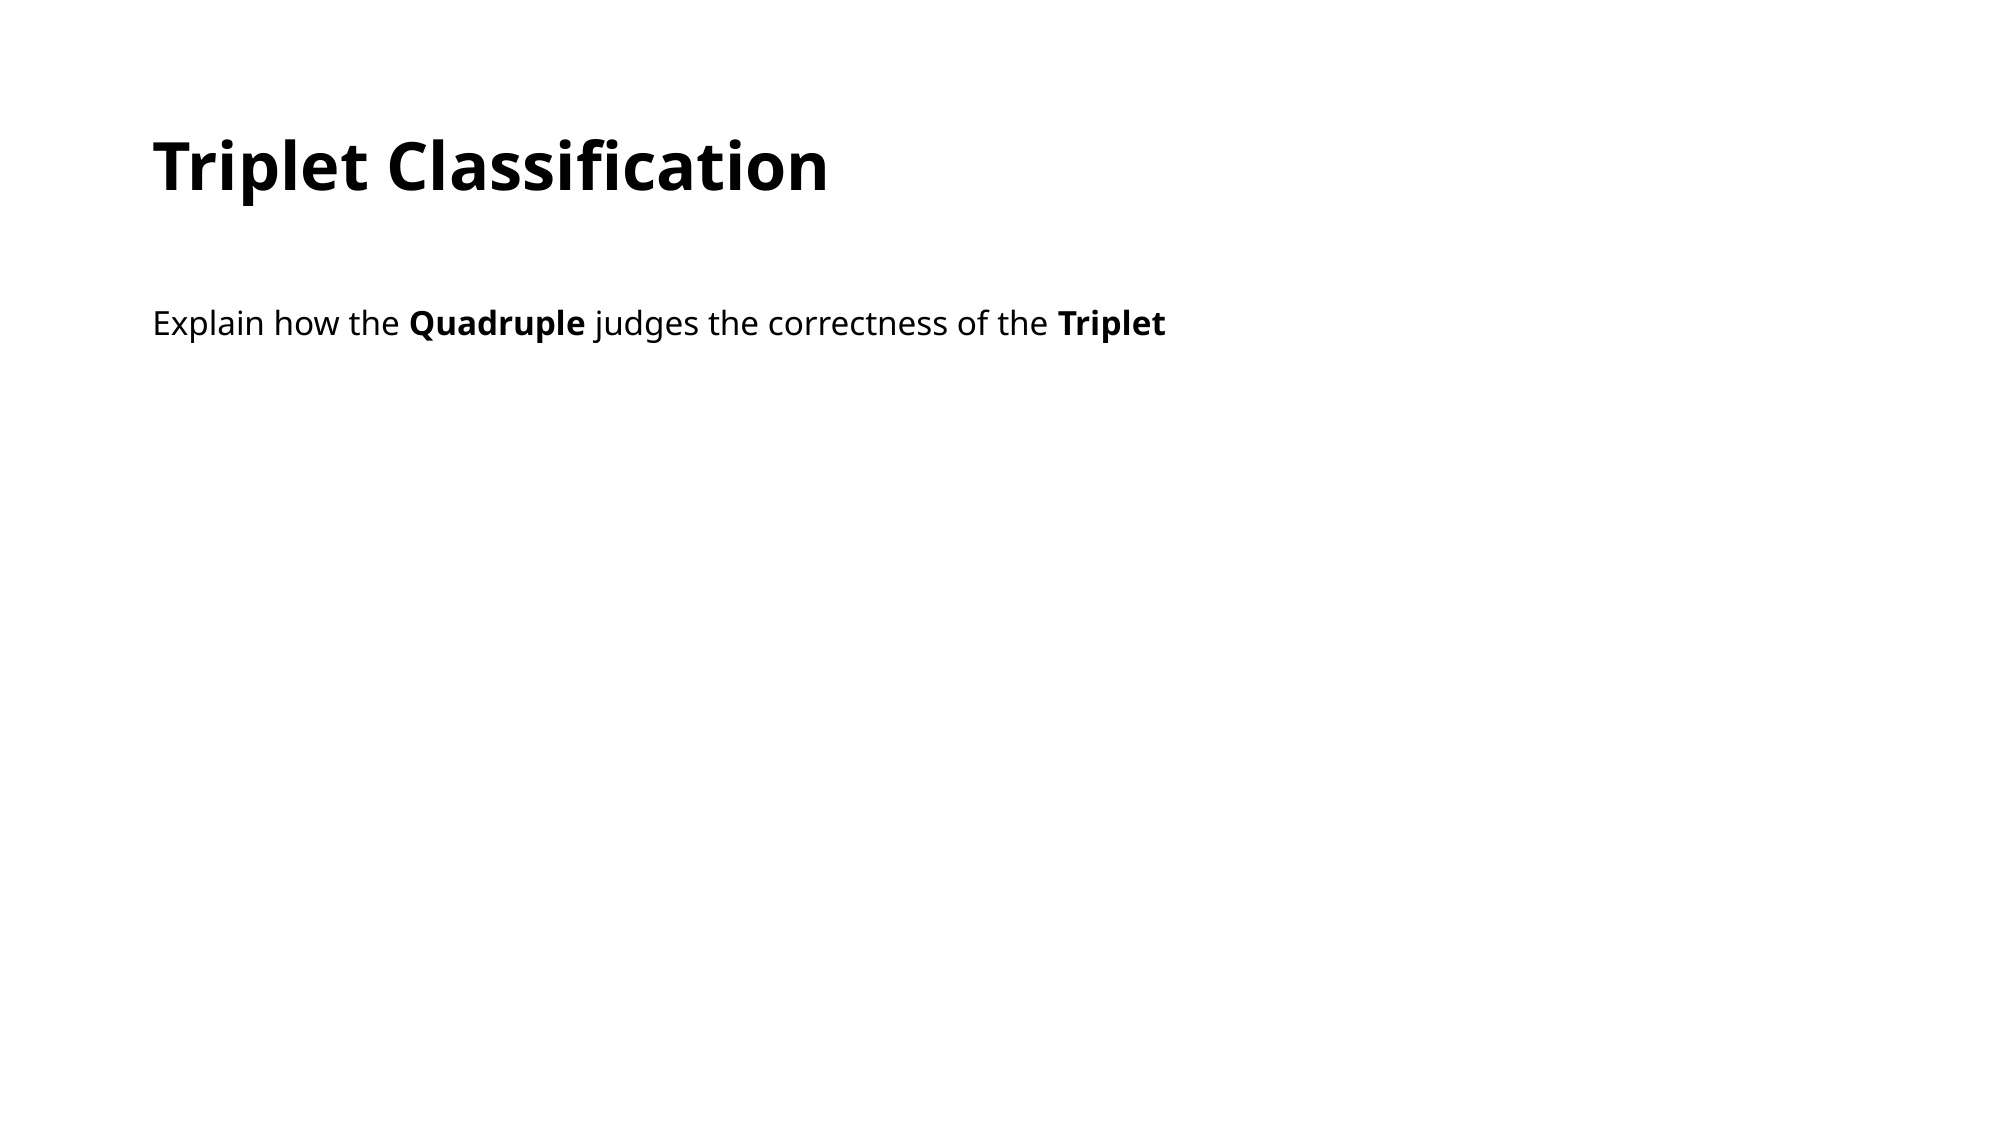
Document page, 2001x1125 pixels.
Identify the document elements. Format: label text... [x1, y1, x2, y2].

list Explain how the Quadruple judges the correctness of the Triplet [137, 299, 1863, 1014]
title Triplet Classification [137, 59, 1863, 278]
